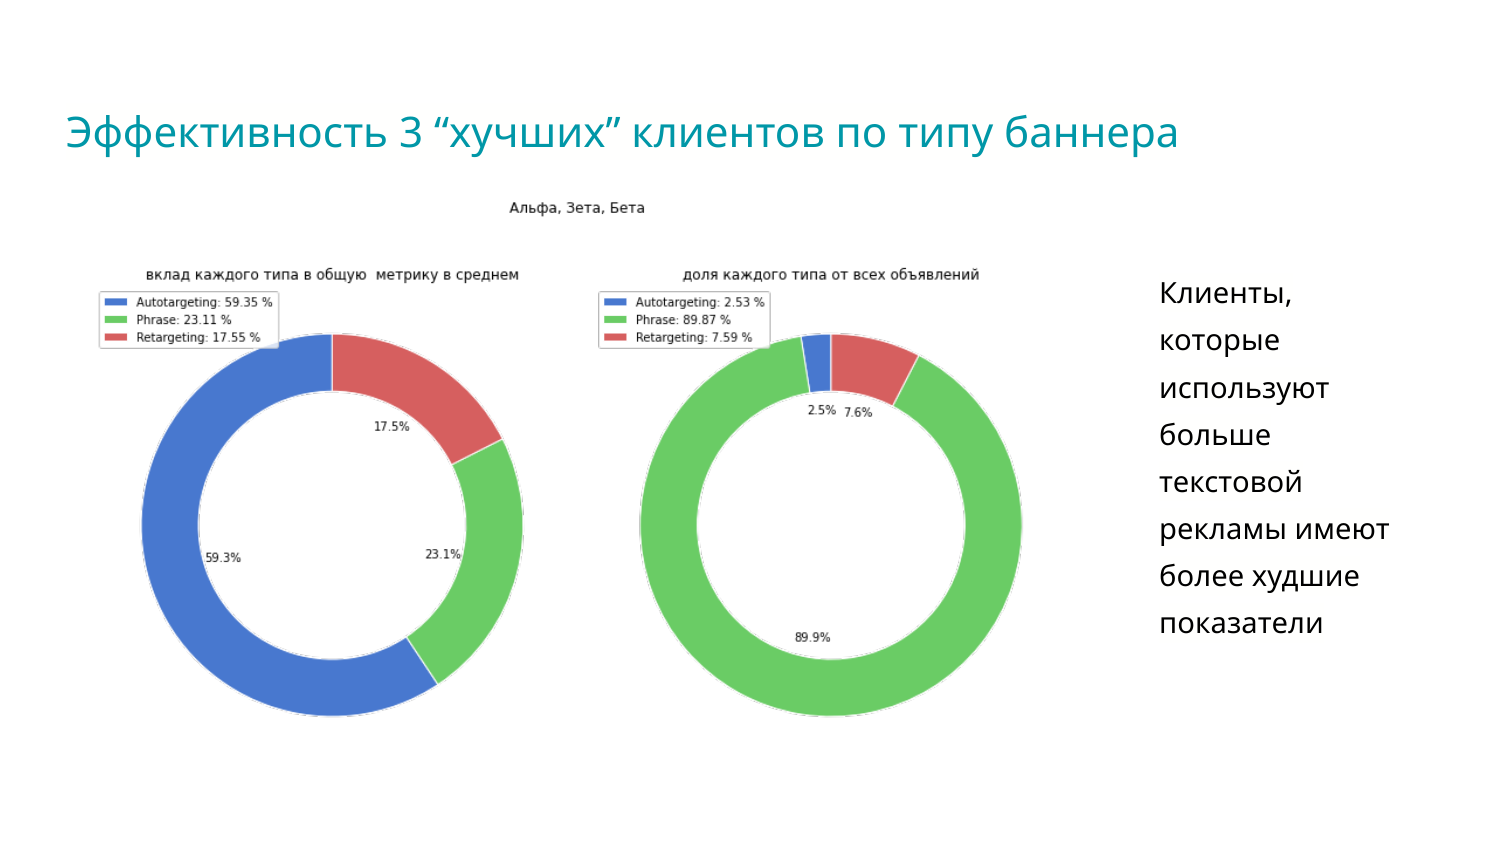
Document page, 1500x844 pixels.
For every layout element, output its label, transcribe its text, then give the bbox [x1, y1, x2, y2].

picture [84, 193, 1078, 773]
text_box Клиенты, которые используют больше текстовой рекламы имеют более худшие показатели [1144, 247, 1422, 690]
title Эффективность 3 “хучших” клиентов по типу баннера [51, 72, 1449, 215]
